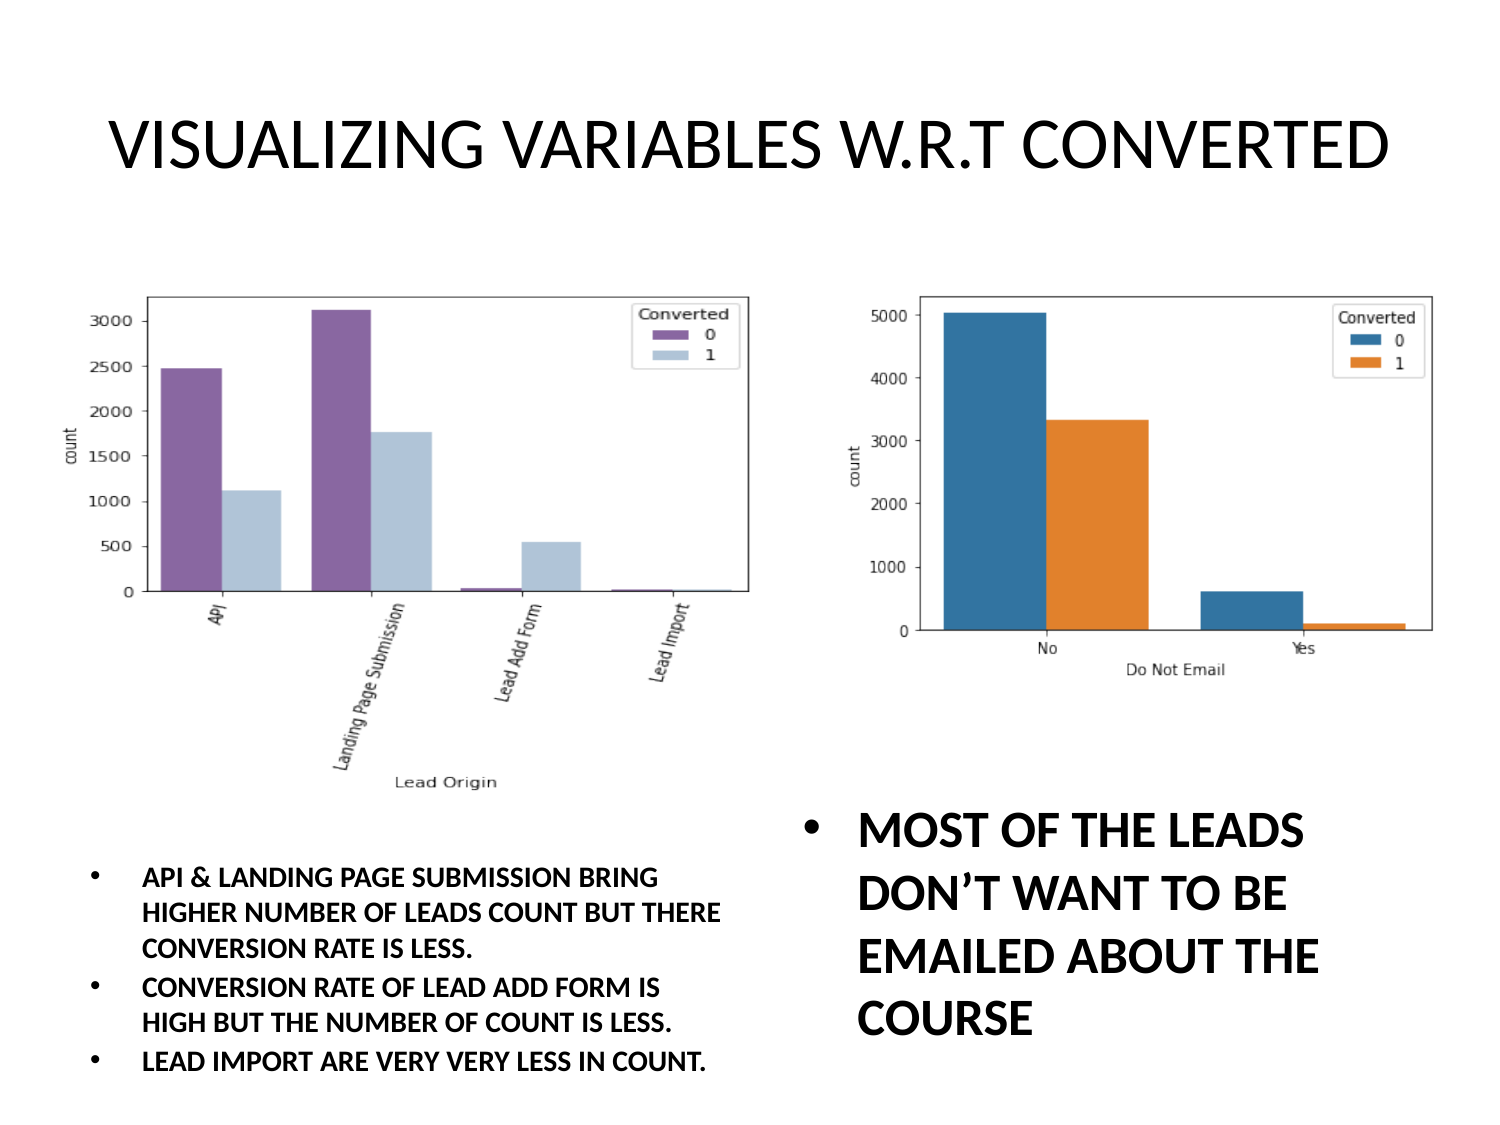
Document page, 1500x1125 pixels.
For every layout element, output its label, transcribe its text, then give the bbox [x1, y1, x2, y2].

list MOST OF THE LEADS DON’T WANT TO BE EMAILED ABOUT THE COURSE [787, 787, 1450, 1055]
picture [837, 287, 1441, 688]
title VISUALIZING VARIABLES W.R.T CONVERTED [75, 45, 1425, 233]
list API & LANDING PAGE SUBMISSION BRING HIGHER NUMBER OF LEADS COUNT BUT THERE CONVERSION RATE IS LESS. CONVERSION RATE OF LEAD ADD FORM IS HIGH BUT THE NUMBER OF COUNT IS LESS. LEAD IMPORT ARE VERY VERY LESS IN COUNT. [75, 849, 738, 1093]
picture [49, 287, 759, 801]
